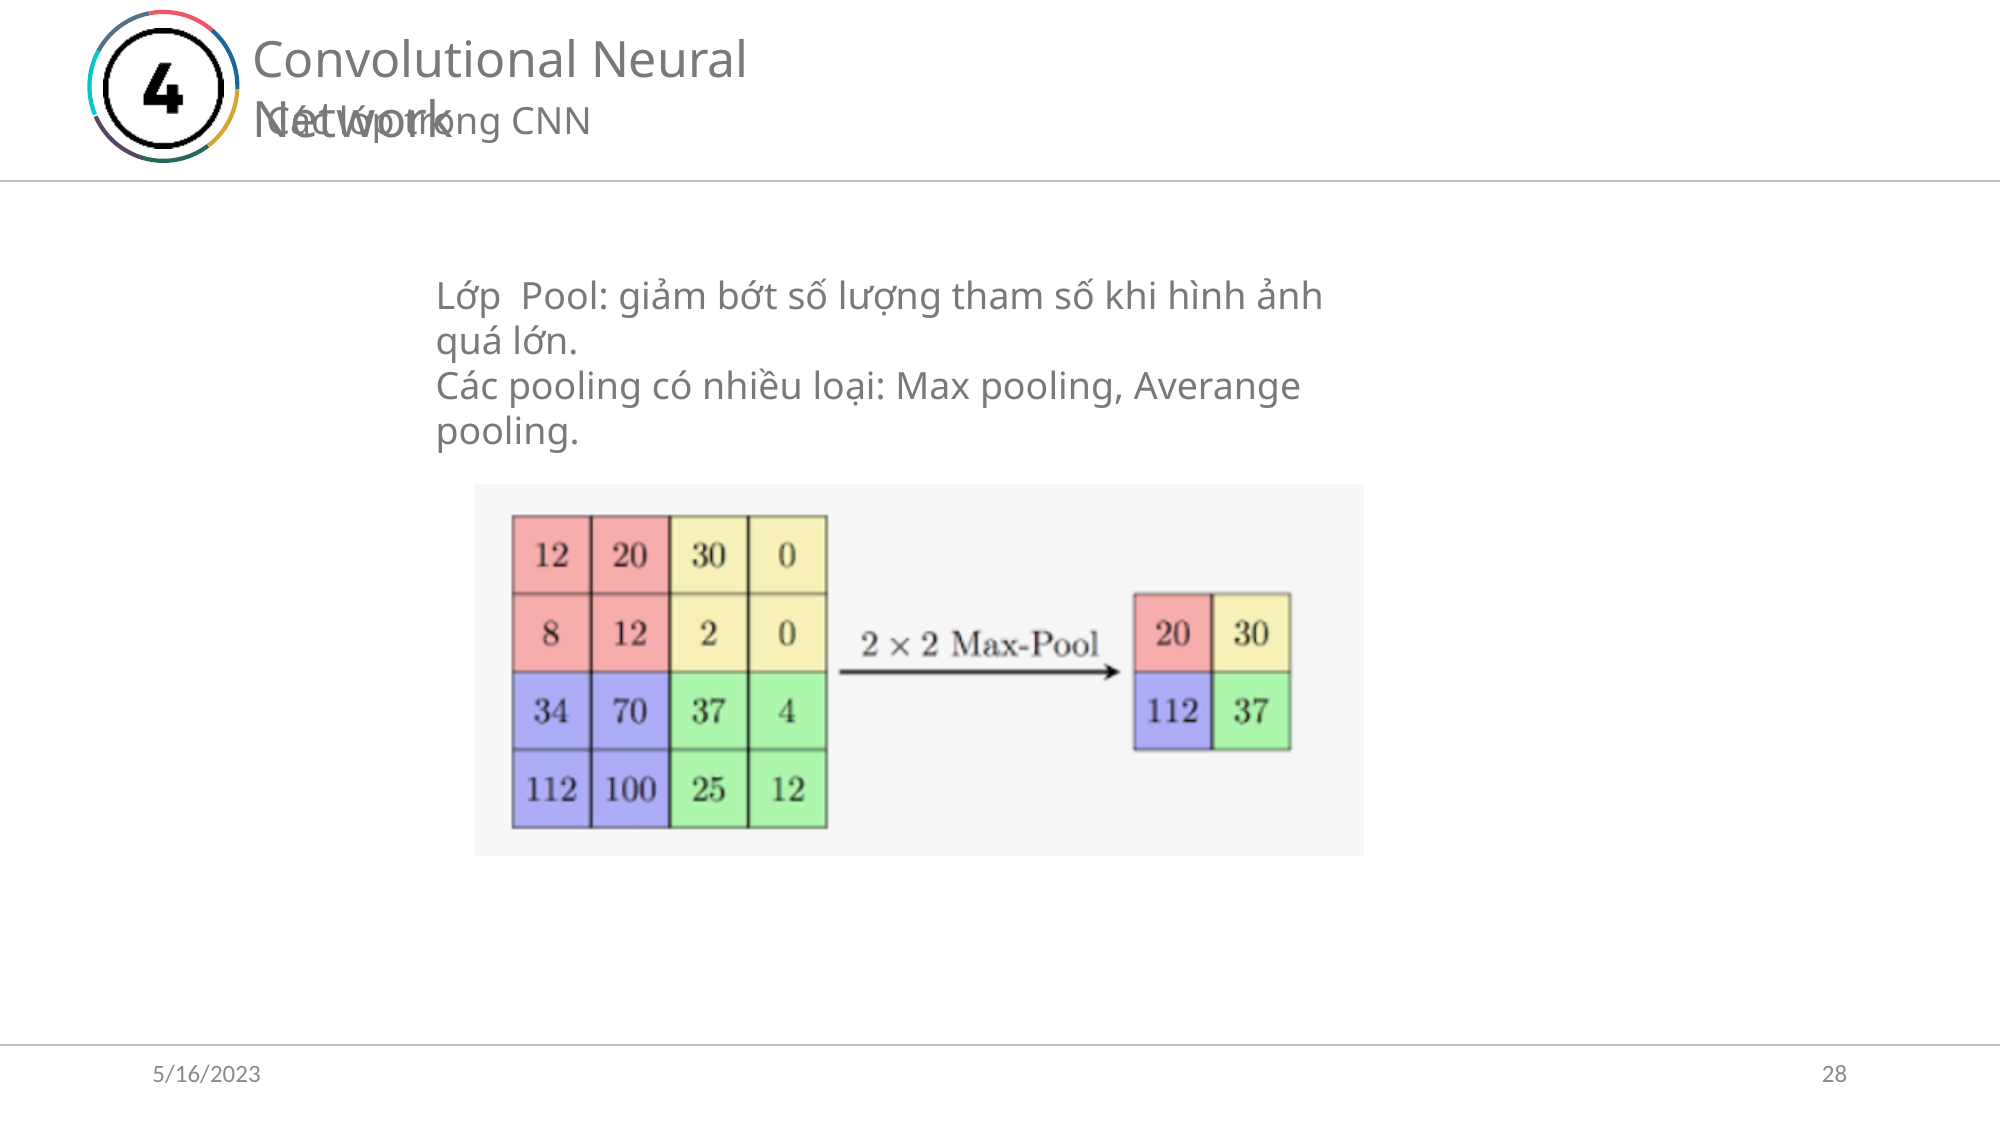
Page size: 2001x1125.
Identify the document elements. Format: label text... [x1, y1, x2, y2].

slide_number 28 [1412, 1046, 1863, 1103]
text_box Convolutional Neural Network [238, 20, 975, 156]
picture [469, 484, 1364, 856]
text_box Các lớp trong CNN [251, 89, 1247, 150]
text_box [89, 11, 238, 161]
text_box Lớp Pool: giảm bớt số lượng tham số khi hình ảnh quá lớn. Các pooling có nhiều loại: Max pooling, Averange pooling. [420, 257, 1413, 468]
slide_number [137, 1046, 588, 1103]
picture [103, 28, 224, 149]
